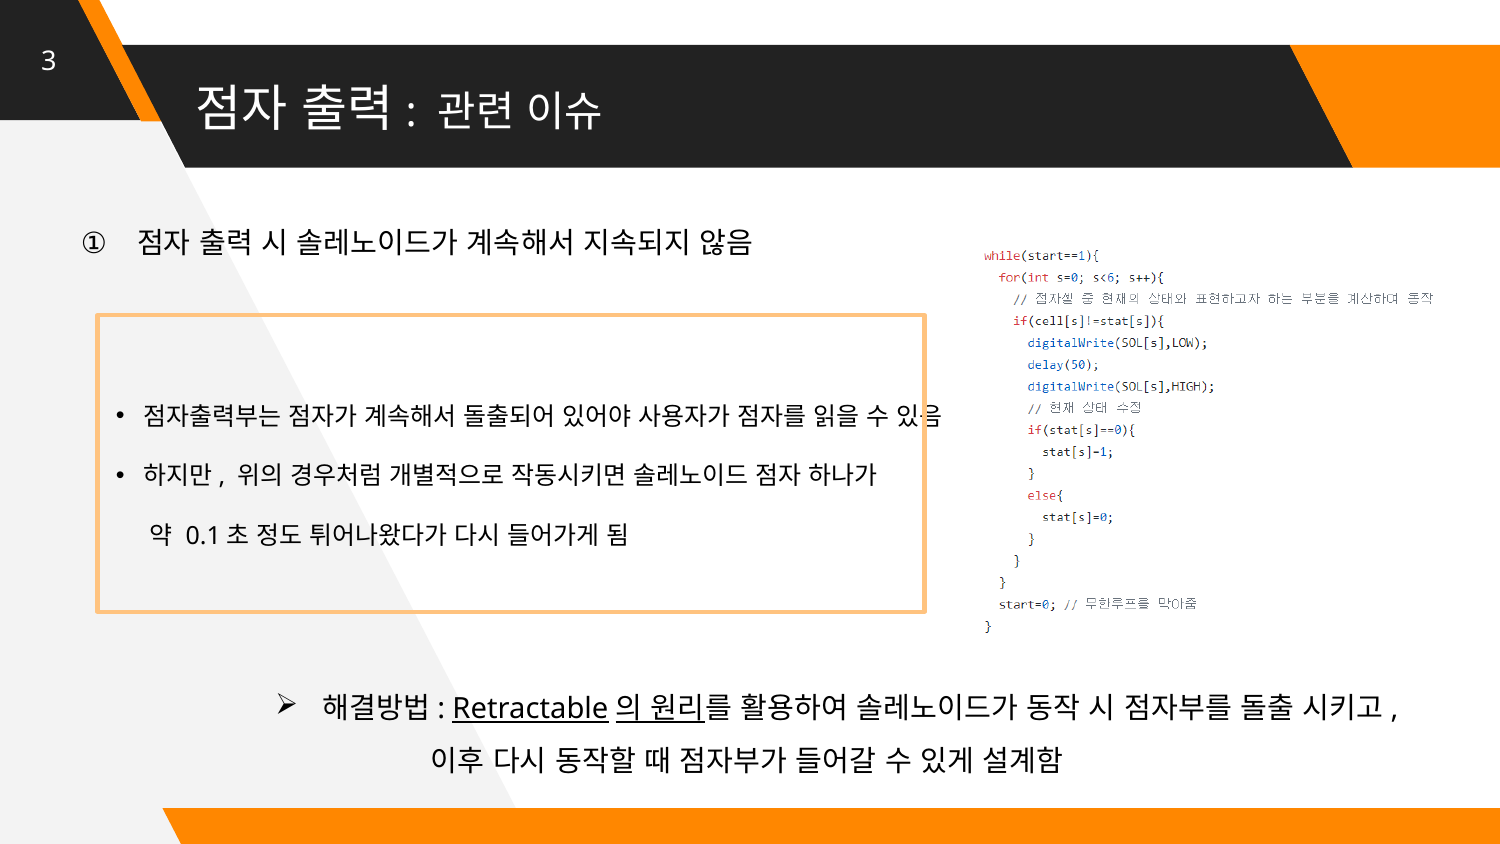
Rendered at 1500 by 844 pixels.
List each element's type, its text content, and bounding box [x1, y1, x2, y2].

slide_number 3 [0, 0, 98, 121]
picture [978, 247, 1442, 644]
text_box 점자 출력 시 솔레노이드가 계속해서 지속되지 않음 [66, 216, 769, 267]
text_box 해결방법: Retractable의 원리를 활용하여 솔레노이드가 동작 시 점자부를 돌출 시키고, 이후 다시 동작할 때 점자부가 들어갈 수 있게 설계함 [260, 664, 1421, 785]
text_box 점자출력부는 점자가 계속해서 돌출되어 있어야 사용자가 점자를 읽을 수 있음 하지만, 위의 경우처럼 개별적으로 작동시키면 솔레노이드 점자 하나가 약 0.1초 정도 튀어나왔다가 다시 들어가게 됨 [927, 362, 973, 587]
title 점자 출력: 관련 이슈 [180, 44, 1424, 168]
text_box [95, 313, 927, 614]
